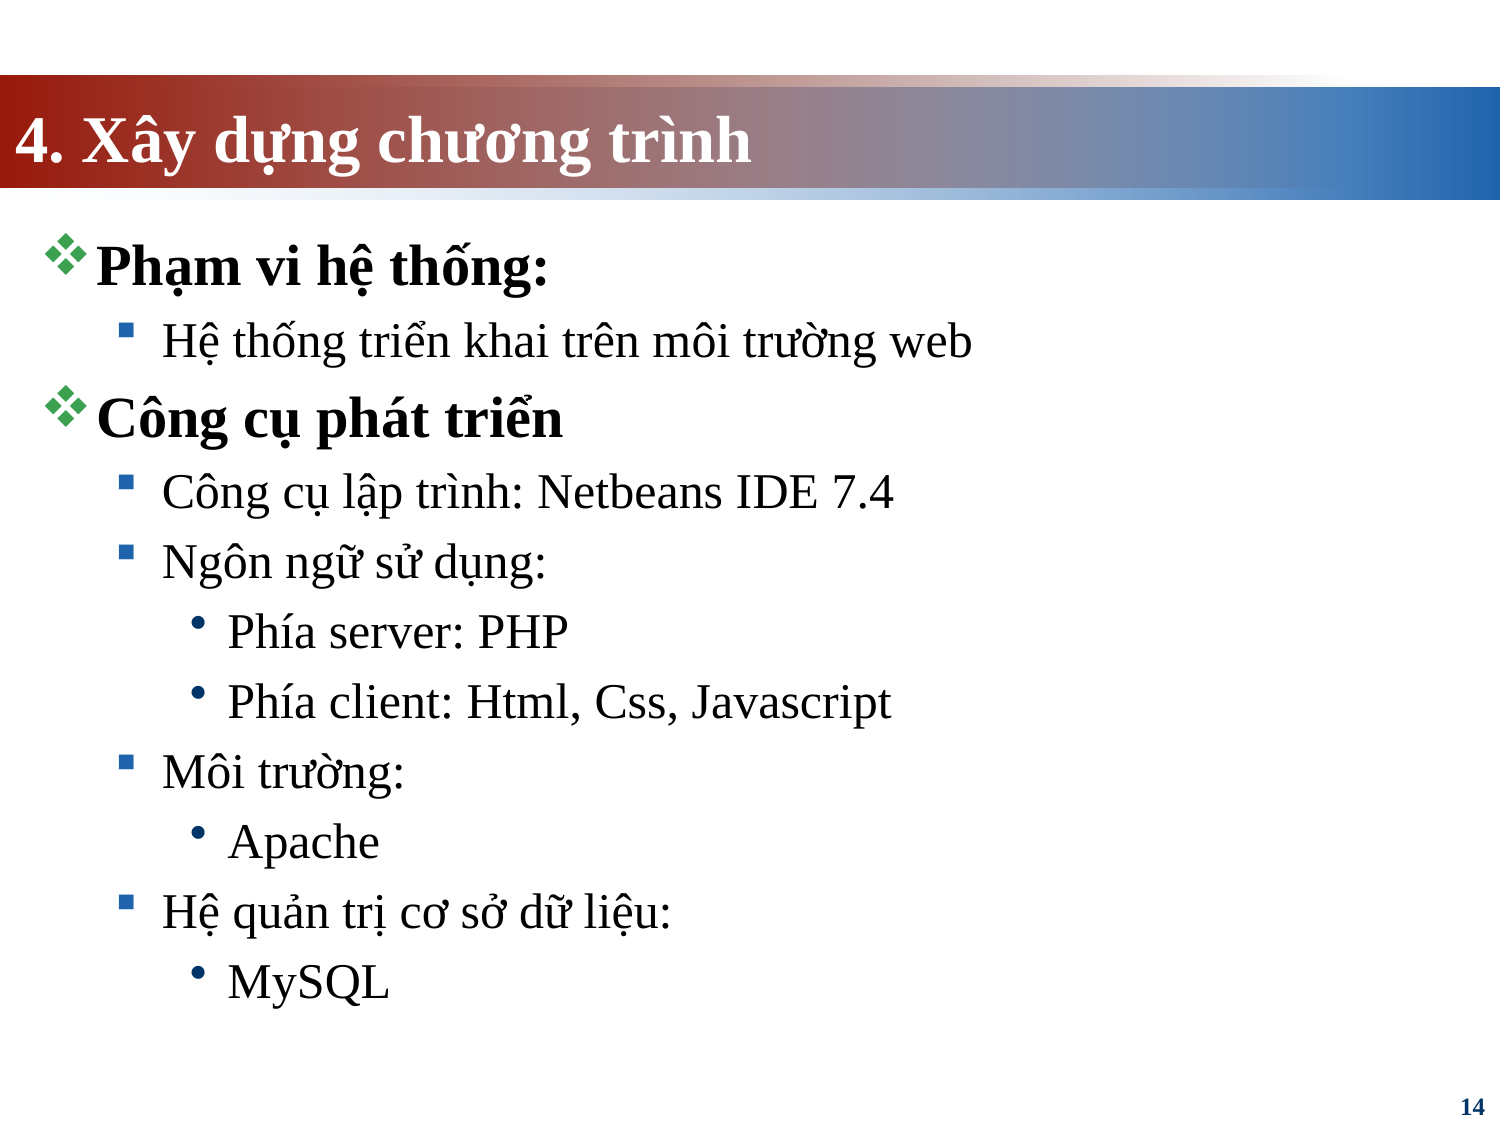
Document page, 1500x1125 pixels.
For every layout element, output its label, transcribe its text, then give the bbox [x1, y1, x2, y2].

title 4. Xây dựng chương trình [0, 89, 1351, 183]
slide_number 14 [1149, 1083, 1500, 1125]
list Phạm vi hệ thống: Hệ thống triển khai trên môi trường web Công cụ phát triển Công cụ lập trình: Netbeans IDE 7.4 Ngôn ngữ sử dụng: Phía server: PHP Phía client: Html, Css, Javascript Môi trường: Apache Hệ quản trị cơ sở dữ liệu: MySQL [24, 219, 1426, 1056]
